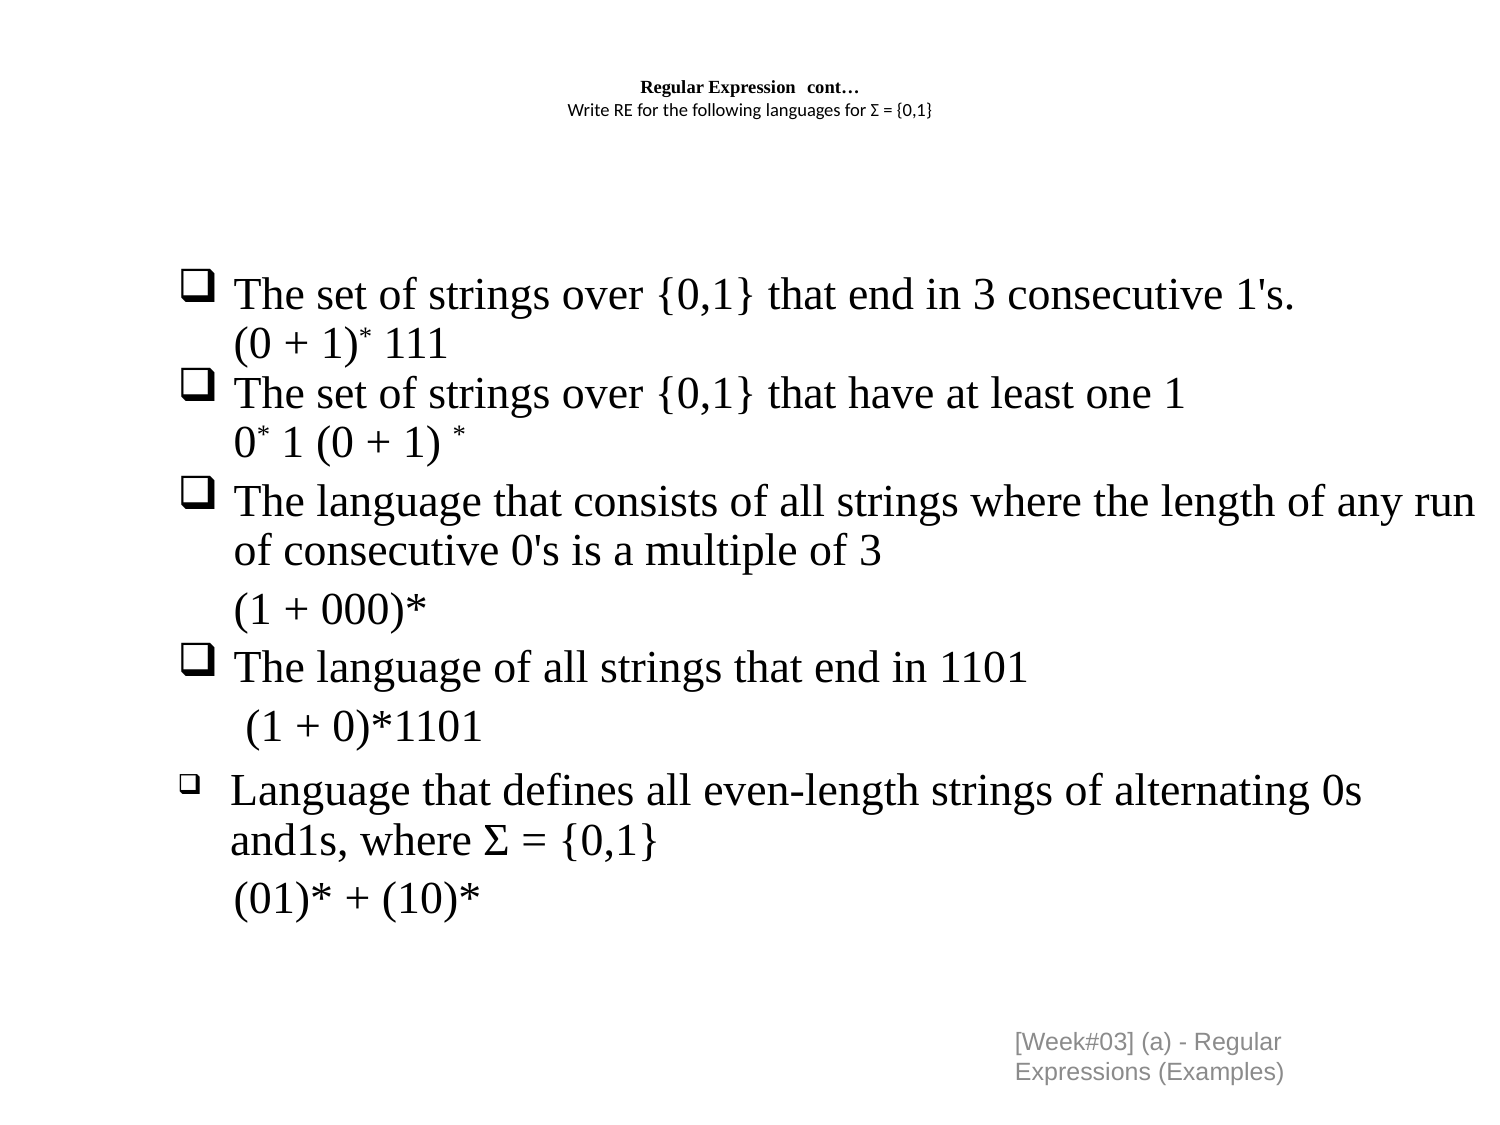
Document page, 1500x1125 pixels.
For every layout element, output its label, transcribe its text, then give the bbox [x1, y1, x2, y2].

list The set of strings over {0,1} that end in 3 consecutive 1's. (0 + 1)* 111 The set of strings over {0,1} that have at least one 1 0* 1 (0 + 1) * The language that consists of all strings where the length of any run of consecutive 0's is a multiple of 3 (1 + 000)* The language of all strings that end in 1101 (1 + 0)*1101 Language that defines all even-length strings of alternating 0s and1s, where Σ = {0,1} (01)* + (10)* [162, 262, 1500, 1025]
title Regular Expression cont… Write RE for the following languages for Σ = {0,1} [75, 45, 1425, 150]
slide_number [Week#03] (a) - Regular Expressions (Examples) [999, 1025, 1438, 1085]
